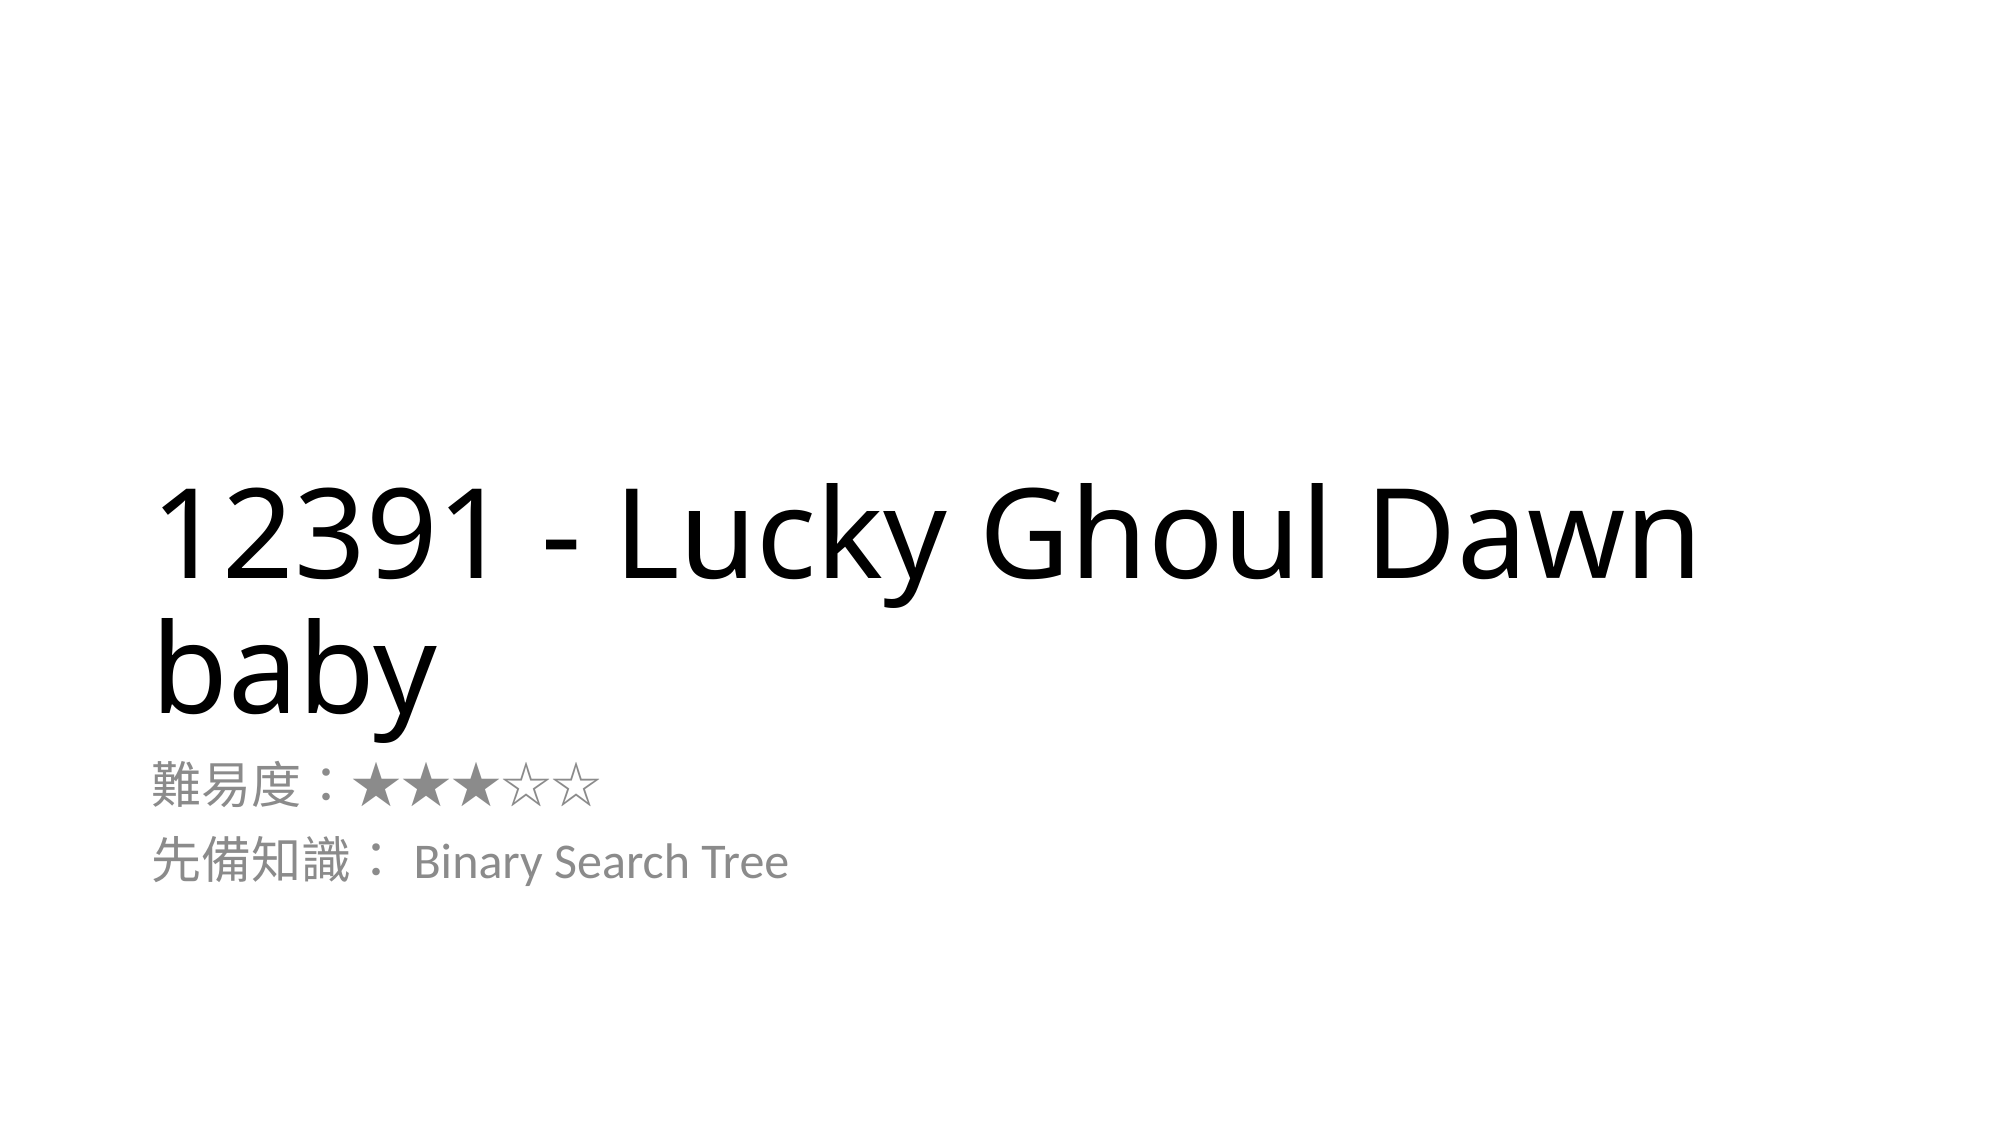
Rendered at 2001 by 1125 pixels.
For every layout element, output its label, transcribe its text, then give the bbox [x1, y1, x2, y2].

title 12391 - Lucky Ghoul Dawn baby [136, 280, 1862, 749]
list 難易度：★★★☆☆ 先備知識：Binary Search Tree [136, 752, 1862, 999]
